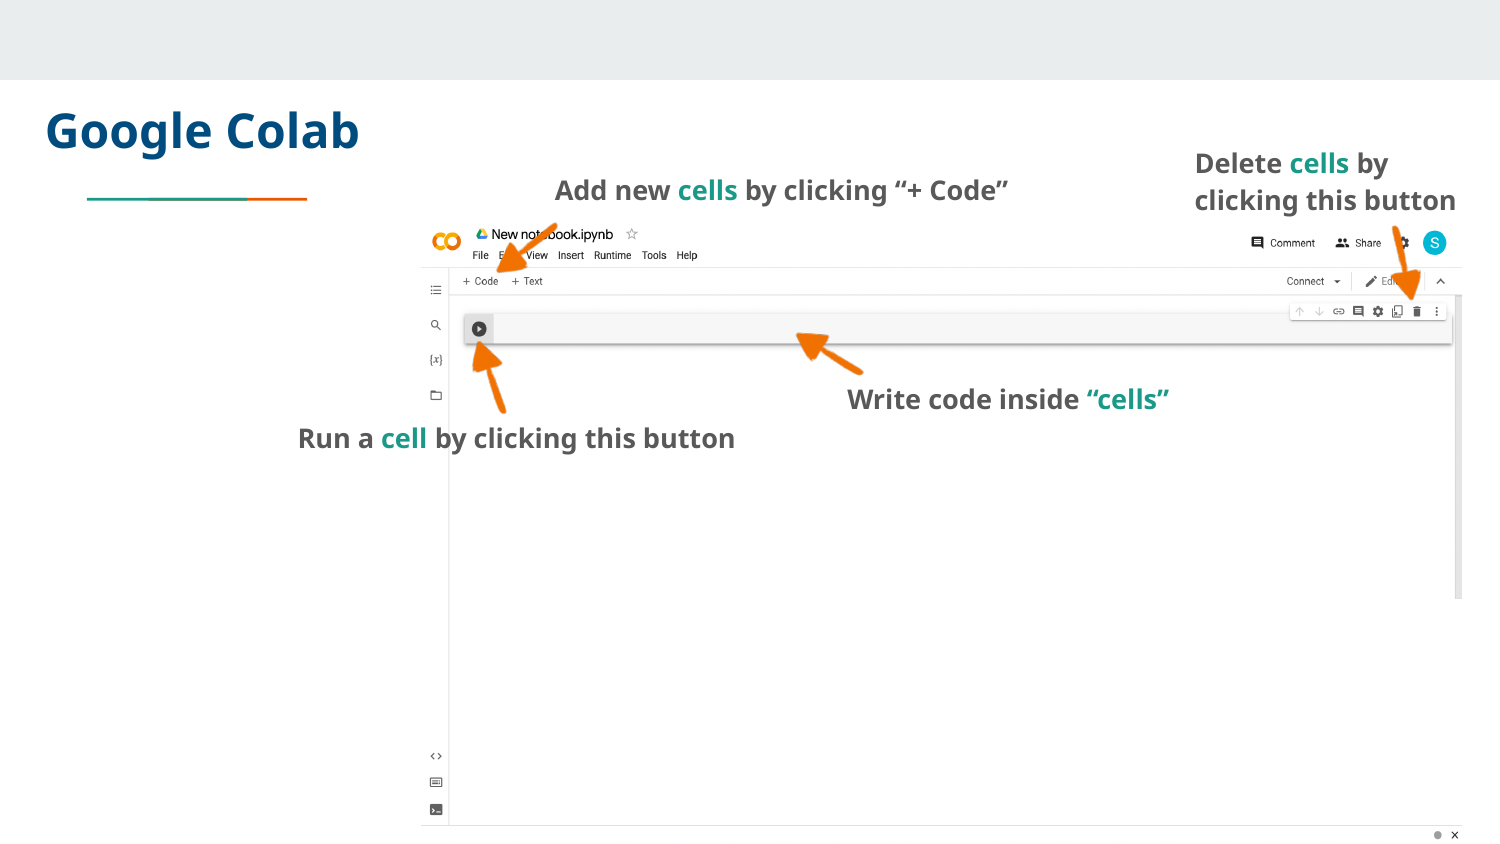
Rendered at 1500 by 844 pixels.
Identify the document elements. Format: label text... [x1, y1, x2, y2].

text_box Delete cells by clicking this button [1156, 126, 1500, 237]
text_box Run a cell by clicking this button [259, 401, 416, 512]
text_box Add new cells by clicking “+ Code” [516, 153, 1156, 217]
text_box Google Colab [29, 85, 605, 174]
picture [421, 206, 1462, 844]
